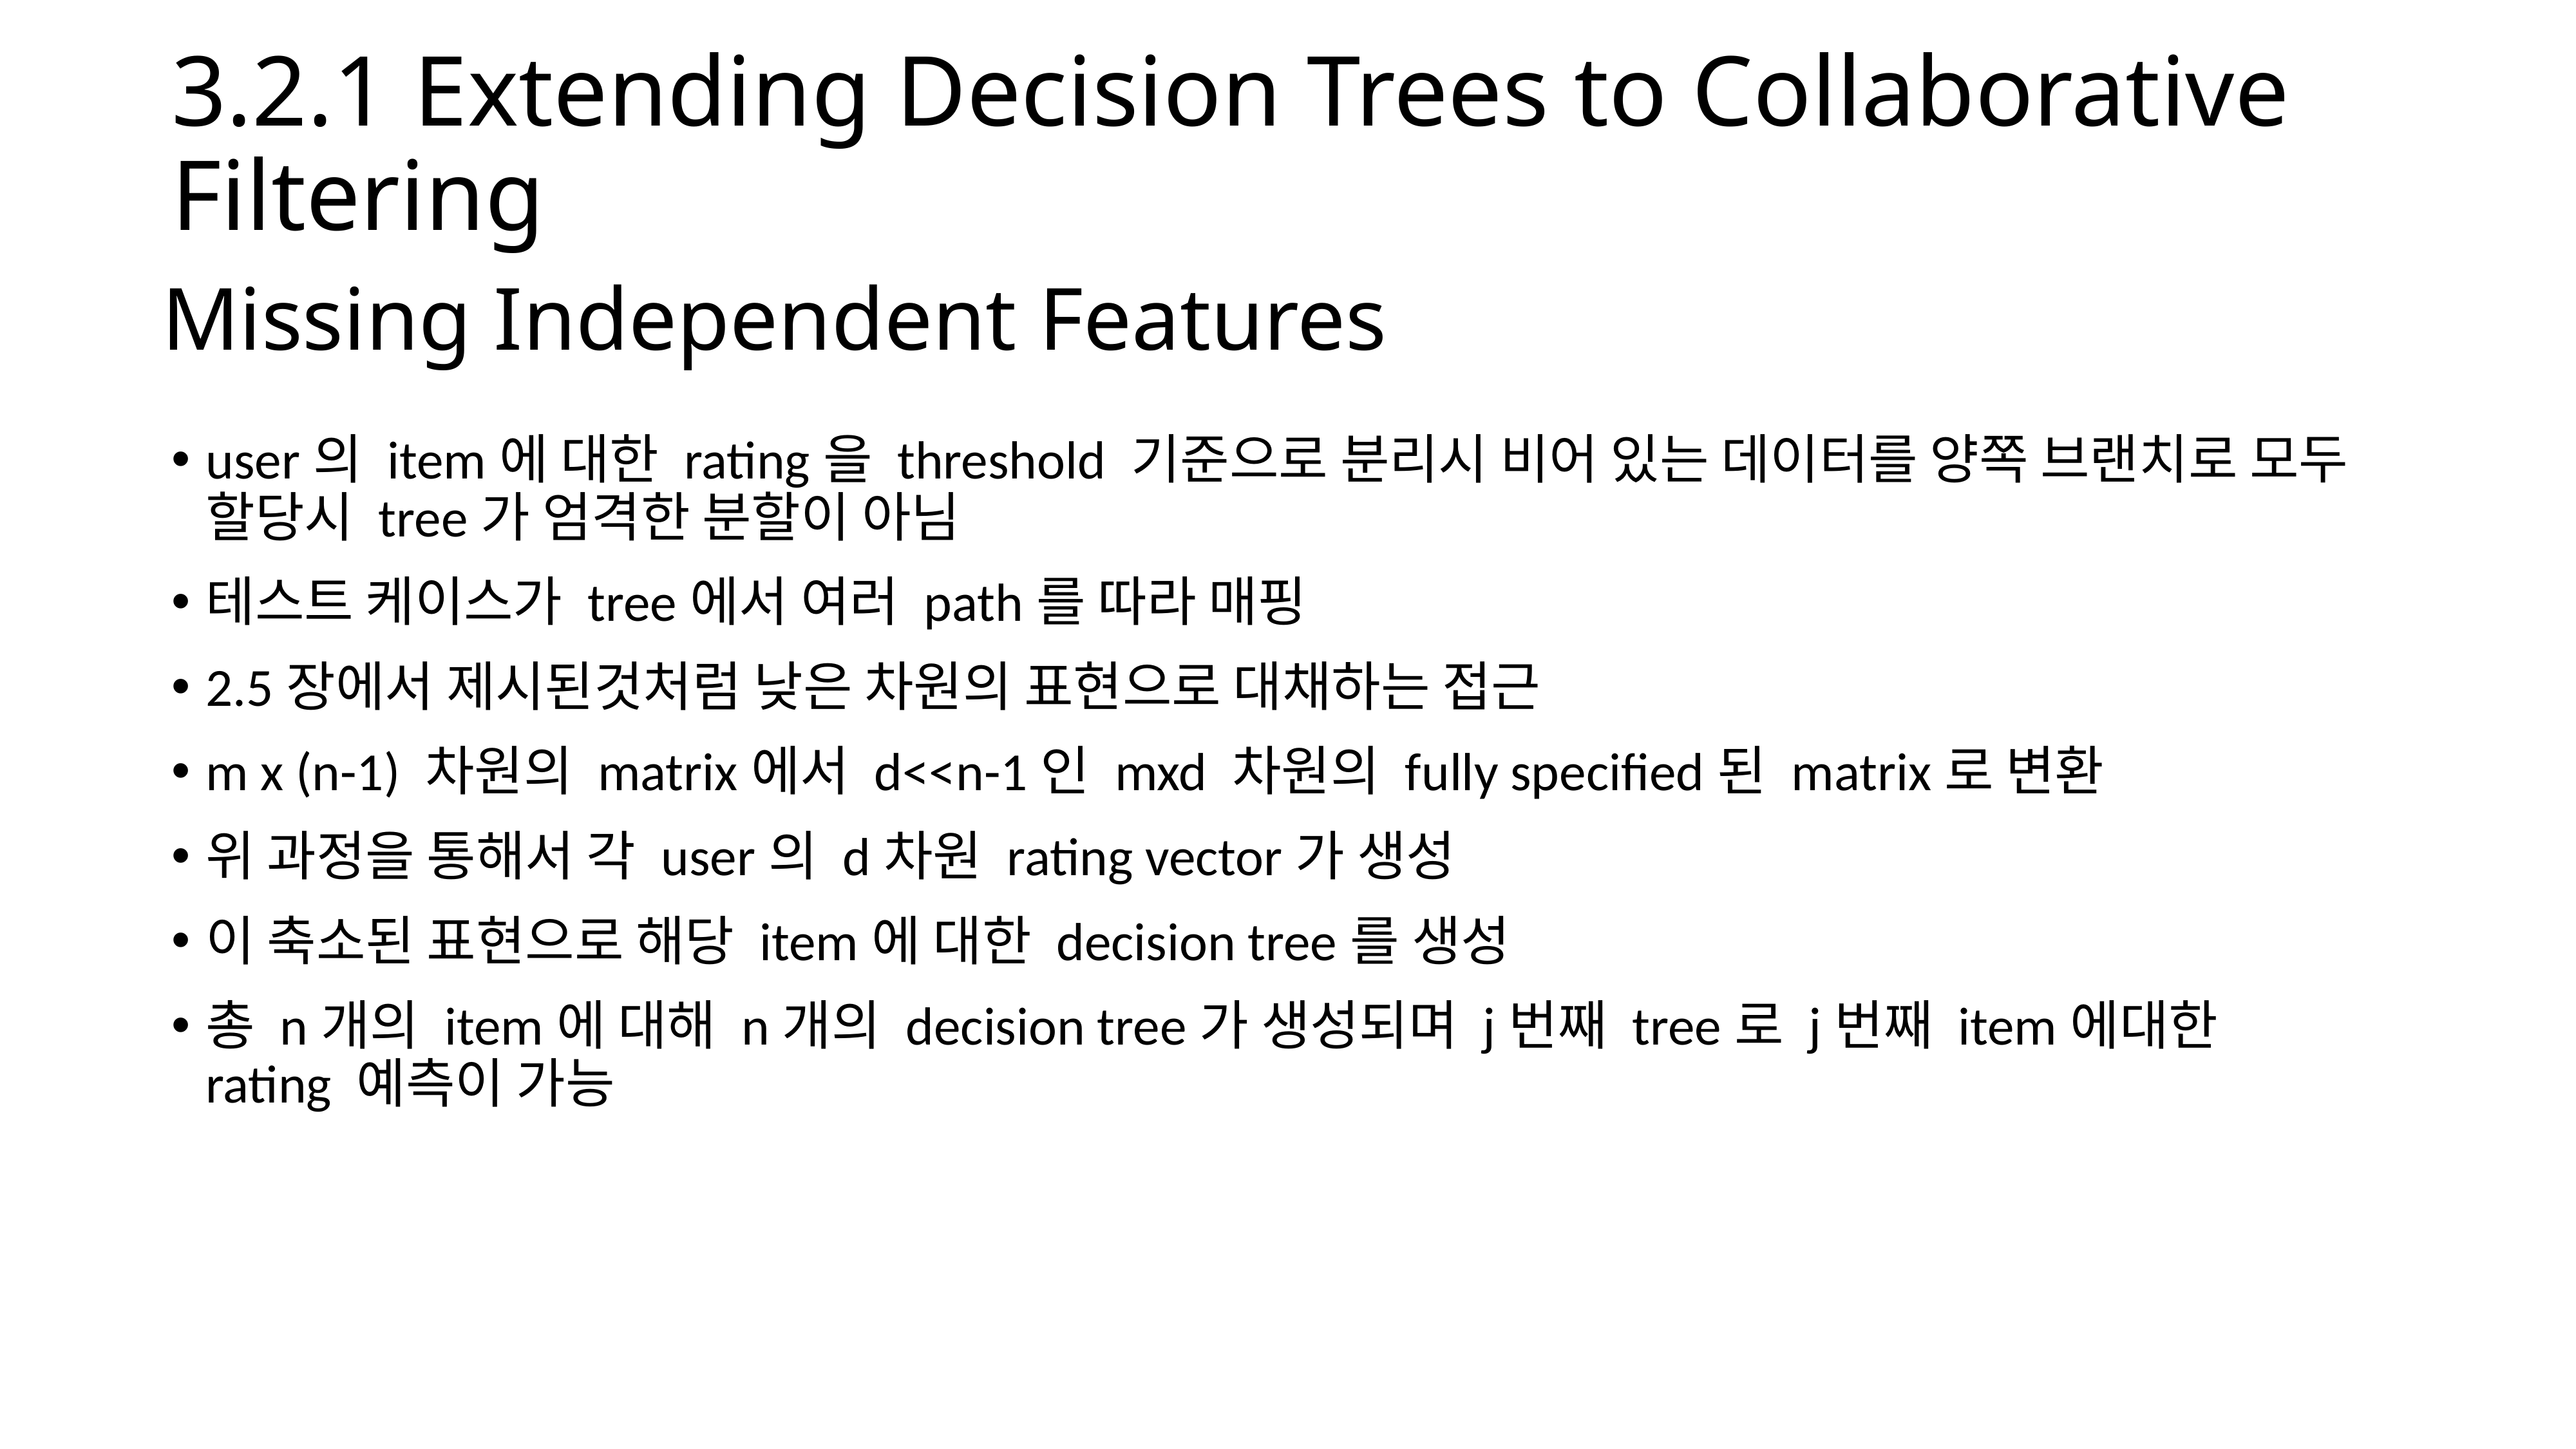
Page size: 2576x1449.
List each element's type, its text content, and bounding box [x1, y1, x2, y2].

title Missing Independent Features [151, 236, 2374, 408]
text_box user의 item에 대한 rating을 threshold 기준으로 분리시 비어 있는 데이터를 양쪽 브랜치로 모두 할당시 tree가 엄격한 분할이 아님 테스트 케이스가 tree에서 여러 path를 따라 매핑 2.5장에서 제시된것처럼 낮은 차원의 표현으로 대채하는 접근 m x (n-1) 차원의 matrix에서 d<<n-1인 mxd 차원의 fully specified된 matrix로 변환 위 과정을 통해서 각 user의 d차원 rating vector가 생성 이 축소된 표현으로 해당 item에 대한 decision tree를 생성 총 n개의 item에 대해 n개의 decision tree가 생성되며 j번째 tree로 j번째 item에대한 rating 예측이 가능 [162, 422, 2364, 1327]
text_box 3.2.1 Extending Decision Trees to Collaborative Filtering [162, 32, 2566, 261]
